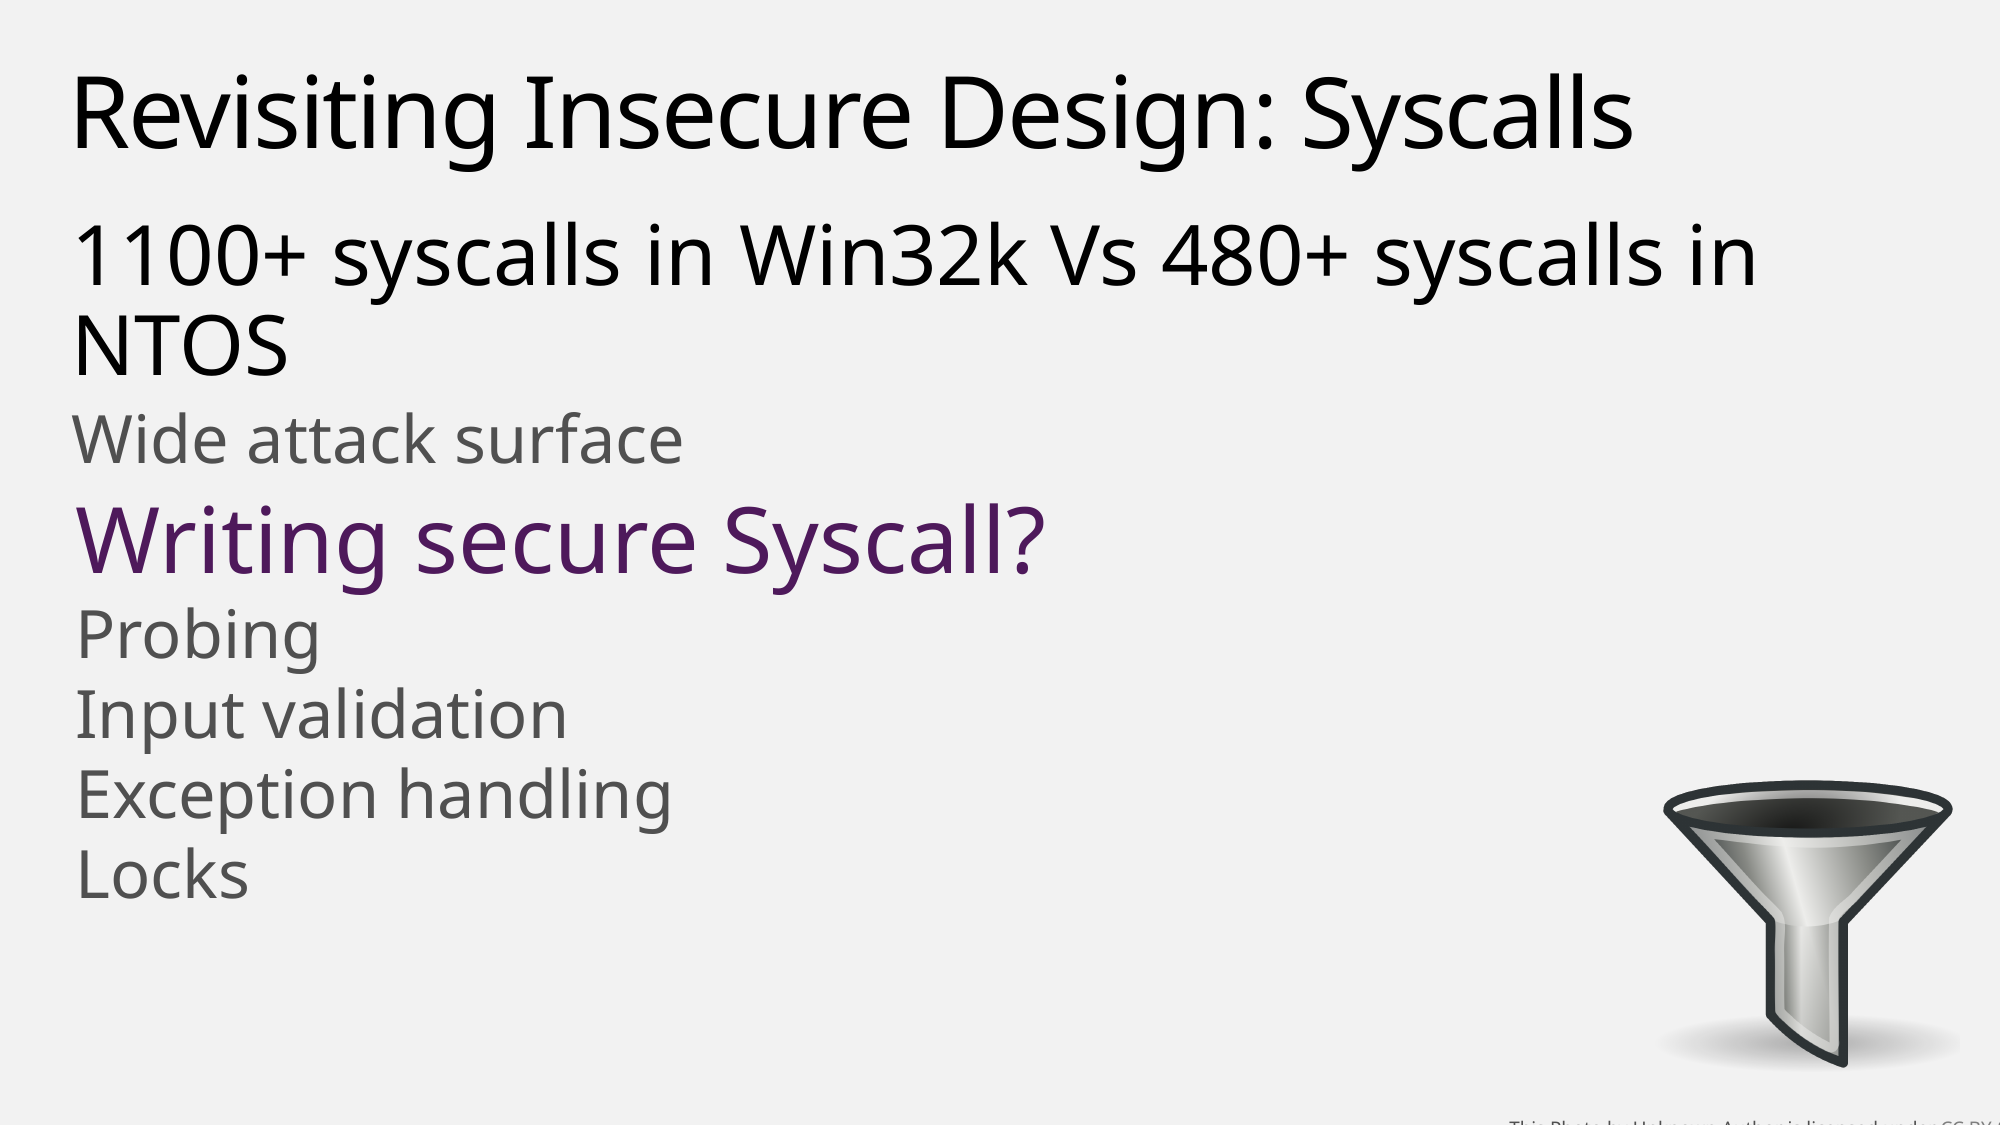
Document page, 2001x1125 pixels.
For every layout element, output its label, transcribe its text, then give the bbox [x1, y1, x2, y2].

title Revisiting Insecure Design: Syscalls [44, 47, 1957, 196]
list 1100+ syscalls in Win32k Vs 480+ syscalls in NTOS Wide attack surface [47, 198, 1960, 409]
picture [1655, 771, 1960, 1078]
text_box This Photo by Unknown Author is licensed under CC BY-SA [1479, 1104, 2000, 1125]
text_box Writing secure Syscall? Probing Input validation Exception handling Locks [60, 474, 1796, 920]
